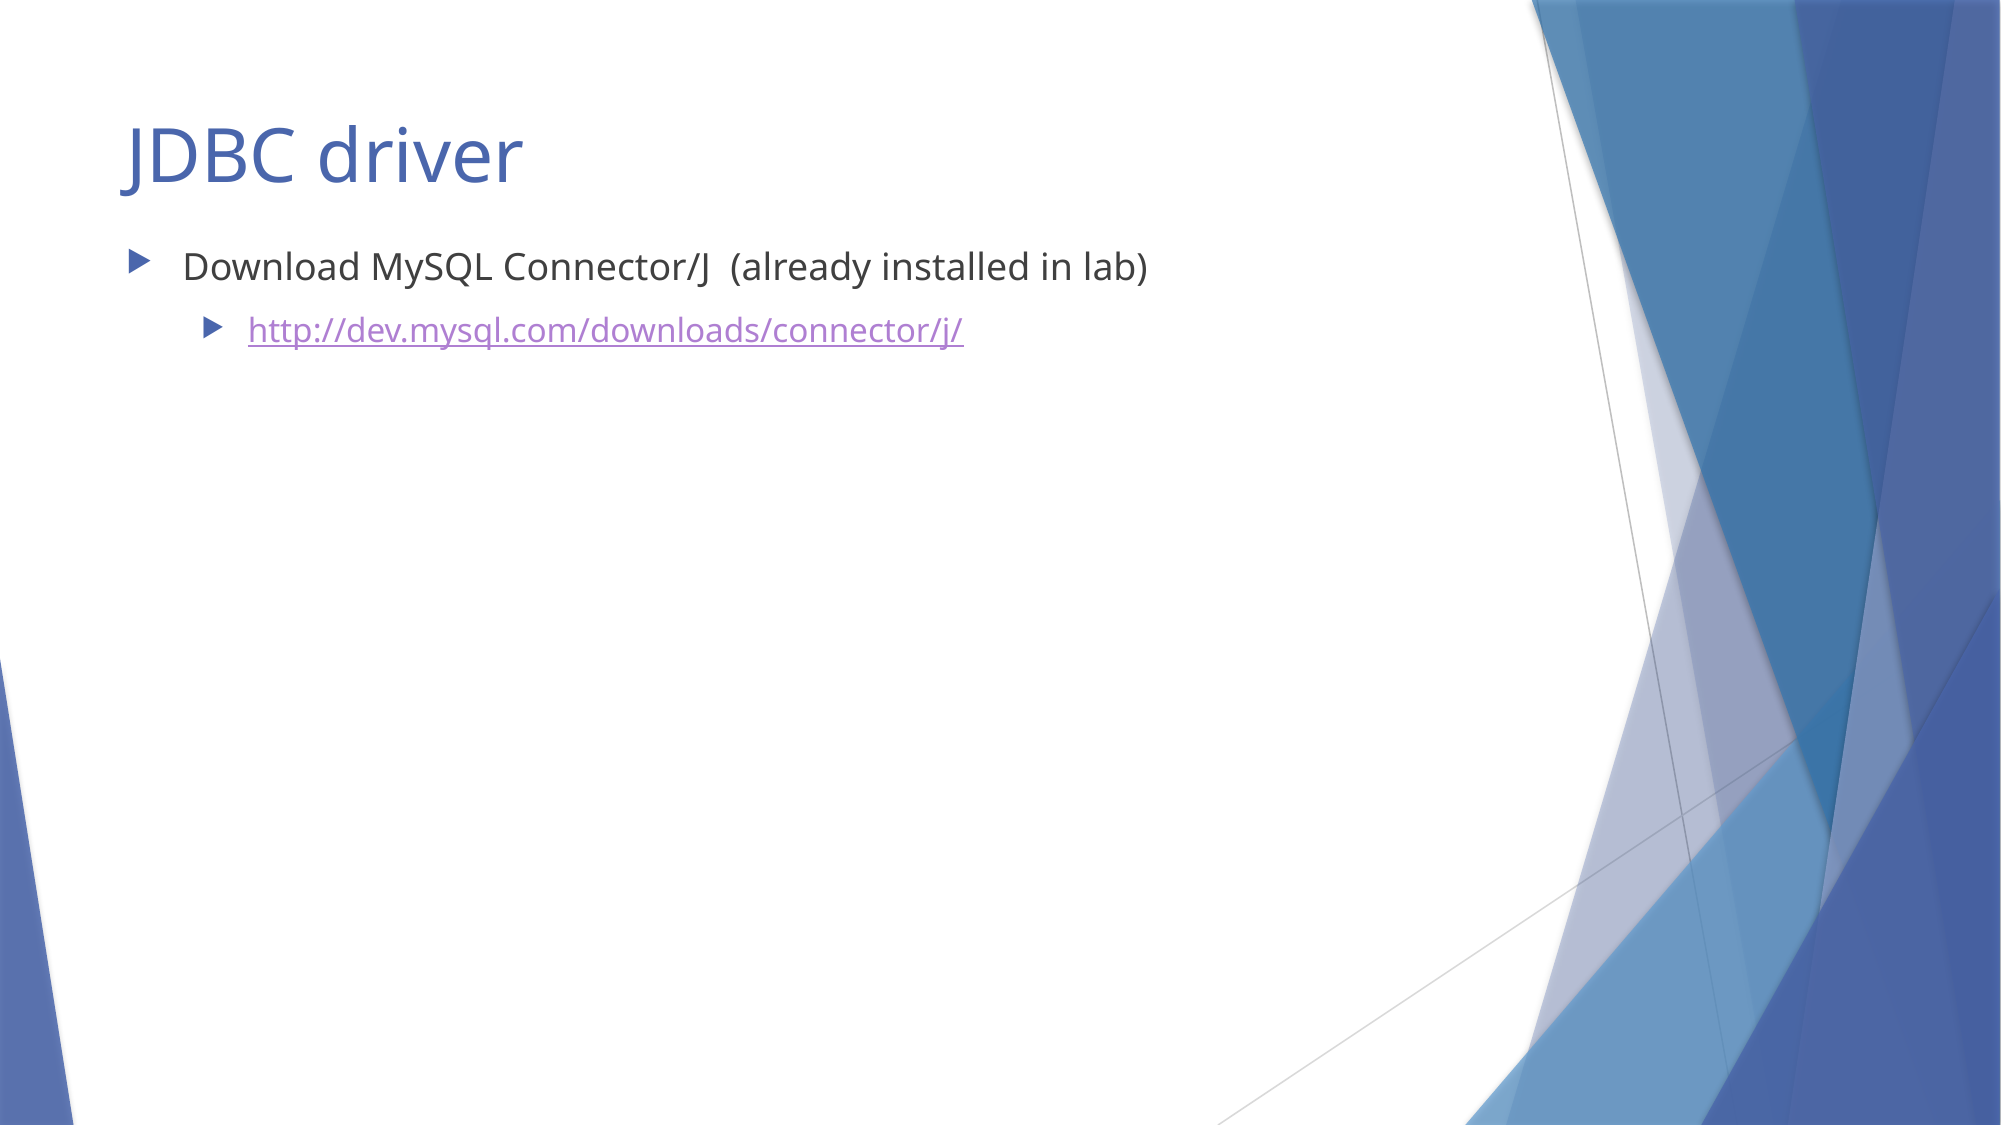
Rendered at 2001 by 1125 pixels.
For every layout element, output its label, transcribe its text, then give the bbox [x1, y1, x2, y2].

title JDBC driver [111, 99, 1522, 221]
list Download MySQL Connector/J (already installed in lab) http://dev.mysql.com/downloads/connector/j/ [111, 235, 1522, 991]
